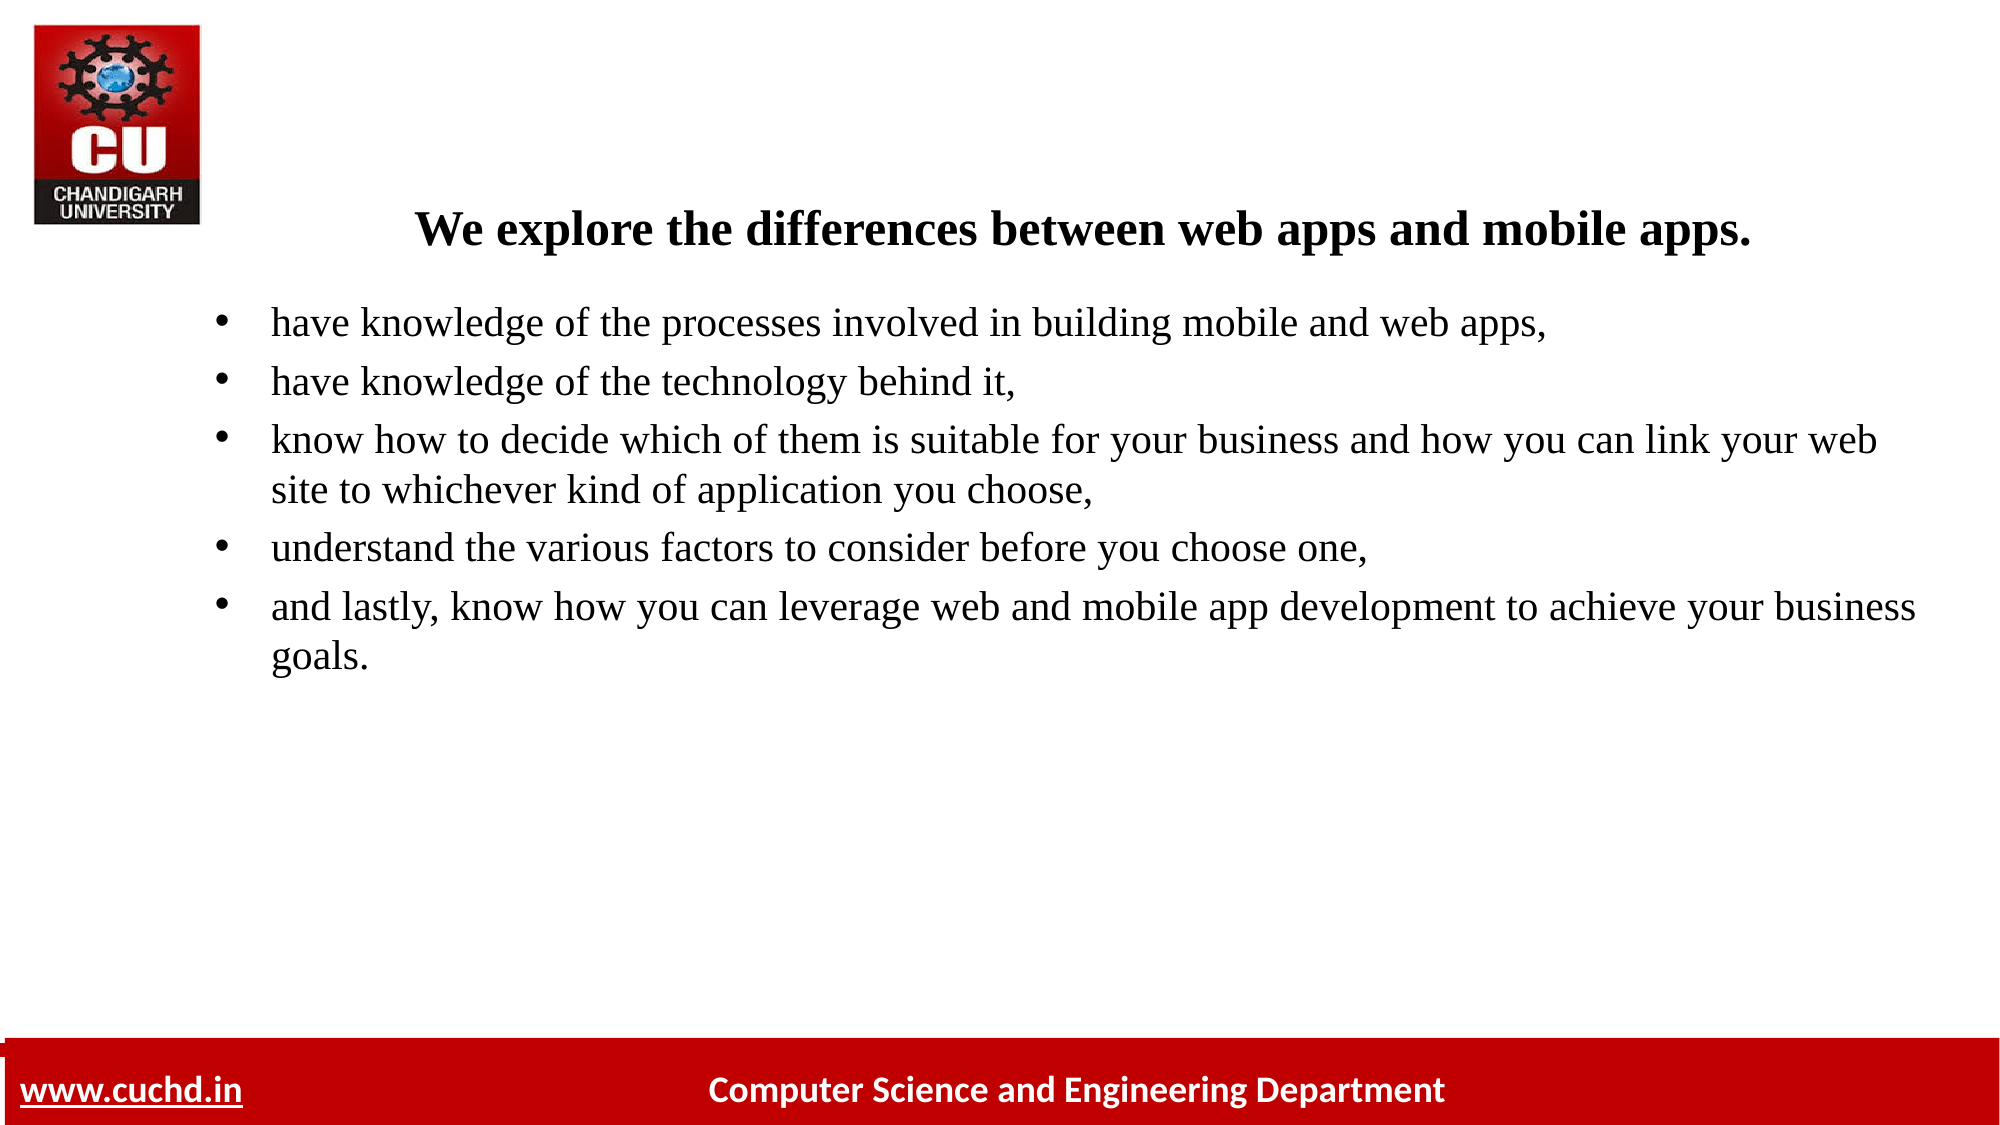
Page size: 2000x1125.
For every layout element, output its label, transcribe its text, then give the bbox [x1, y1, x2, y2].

list have knowl­edge of the processes in­volved in build­ing mo­bile and web apps, have knowl­edge of the tech­nol­ogy be­hind it, know how to de­cide which of them is suit­able for your busi­ness and how you can link your web­site to whichever kind of ap­pli­ca­tion you choose, understand the var­i­ous fac­tors to con­sider be­fore you choose one, and lastly, know how you can lever­age web and mo­bile app de­vel­op­ment to achieve your busi­ness goals. [199, 287, 1950, 1025]
title We ex­plore the dif­fer­ences be­tween web apps and mo­bile apps. [216, 174, 1950, 275]
picture [33, 24, 202, 225]
